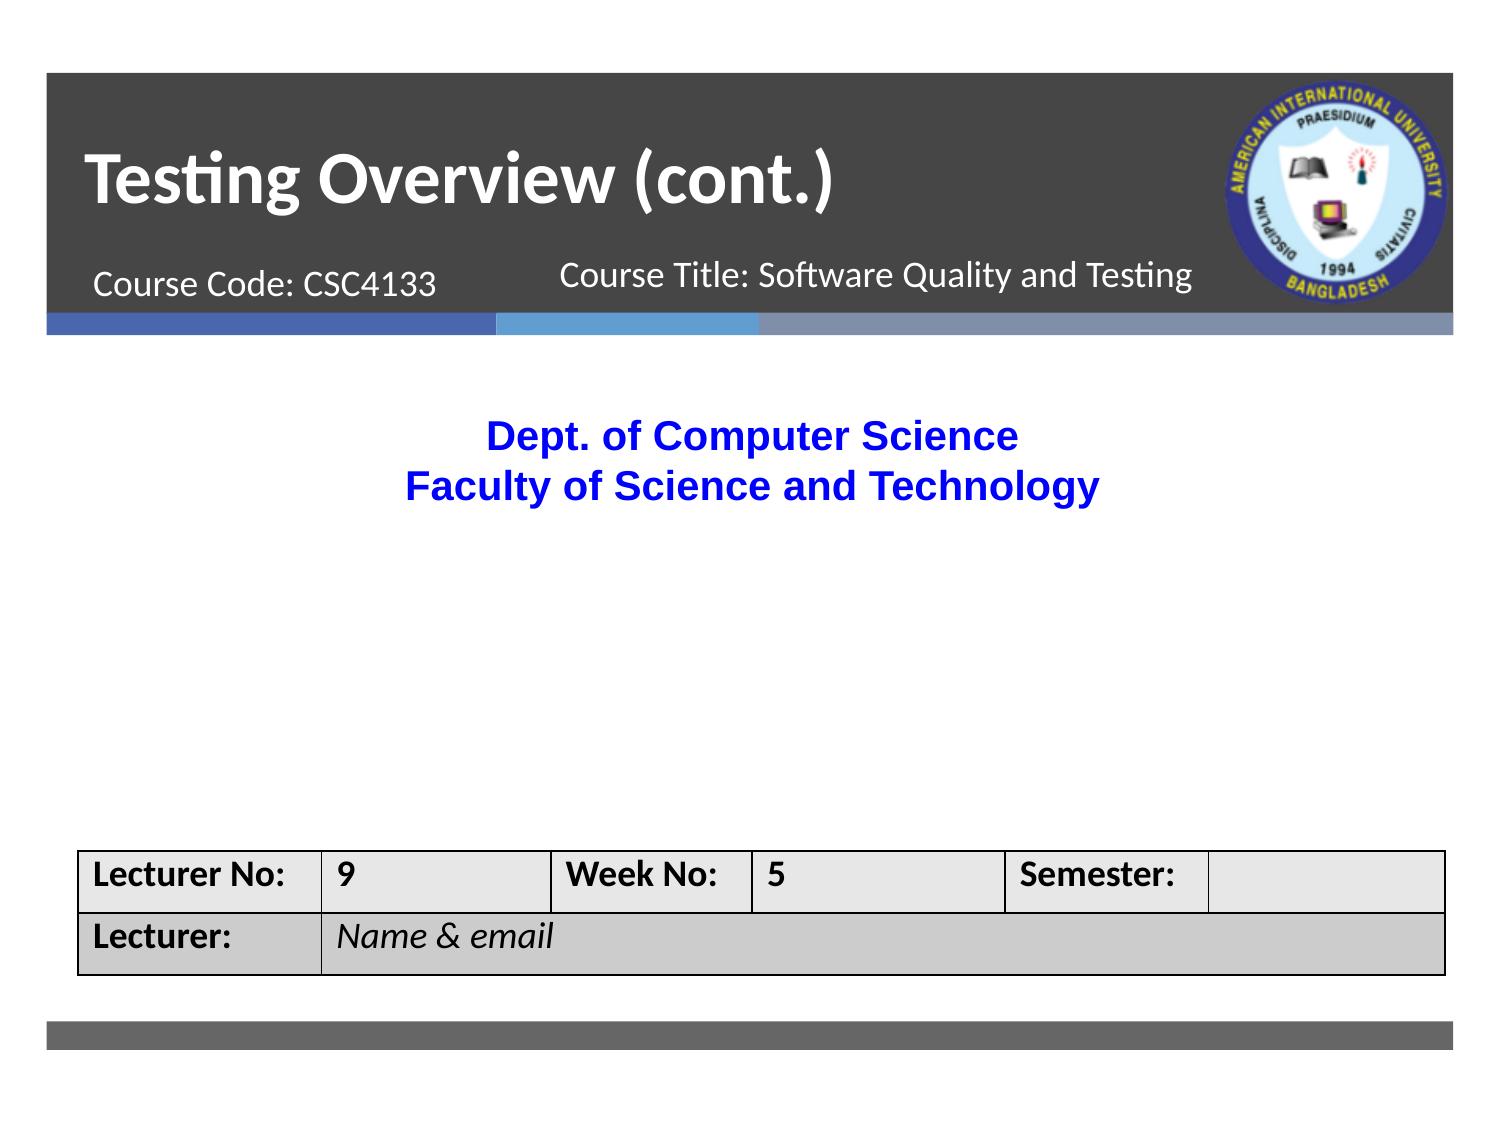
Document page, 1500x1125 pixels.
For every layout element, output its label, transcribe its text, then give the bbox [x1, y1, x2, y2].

table_header Week No: [552, 852, 751, 912]
table_header 9 [322, 852, 550, 912]
text_box Dept. of Computer Science Faculty of Science and Technology [12, 401, 1493, 517]
title Testing Overview (cont.) [69, 104, 1351, 227]
table_header [1209, 852, 1444, 912]
table_cell Lecturer: [79, 914, 321, 974]
table_header Lecturer No: [79, 852, 321, 912]
table_cell Name & email [322, 914, 1444, 974]
text_box Course Title: Software Quality and Testing [544, 252, 1228, 332]
table_header Semester: [1006, 852, 1208, 912]
picture [1220, 75, 1454, 310]
subtitle Course Code: CSC4133 [78, 251, 536, 331]
table_header 5 [753, 852, 1004, 912]
